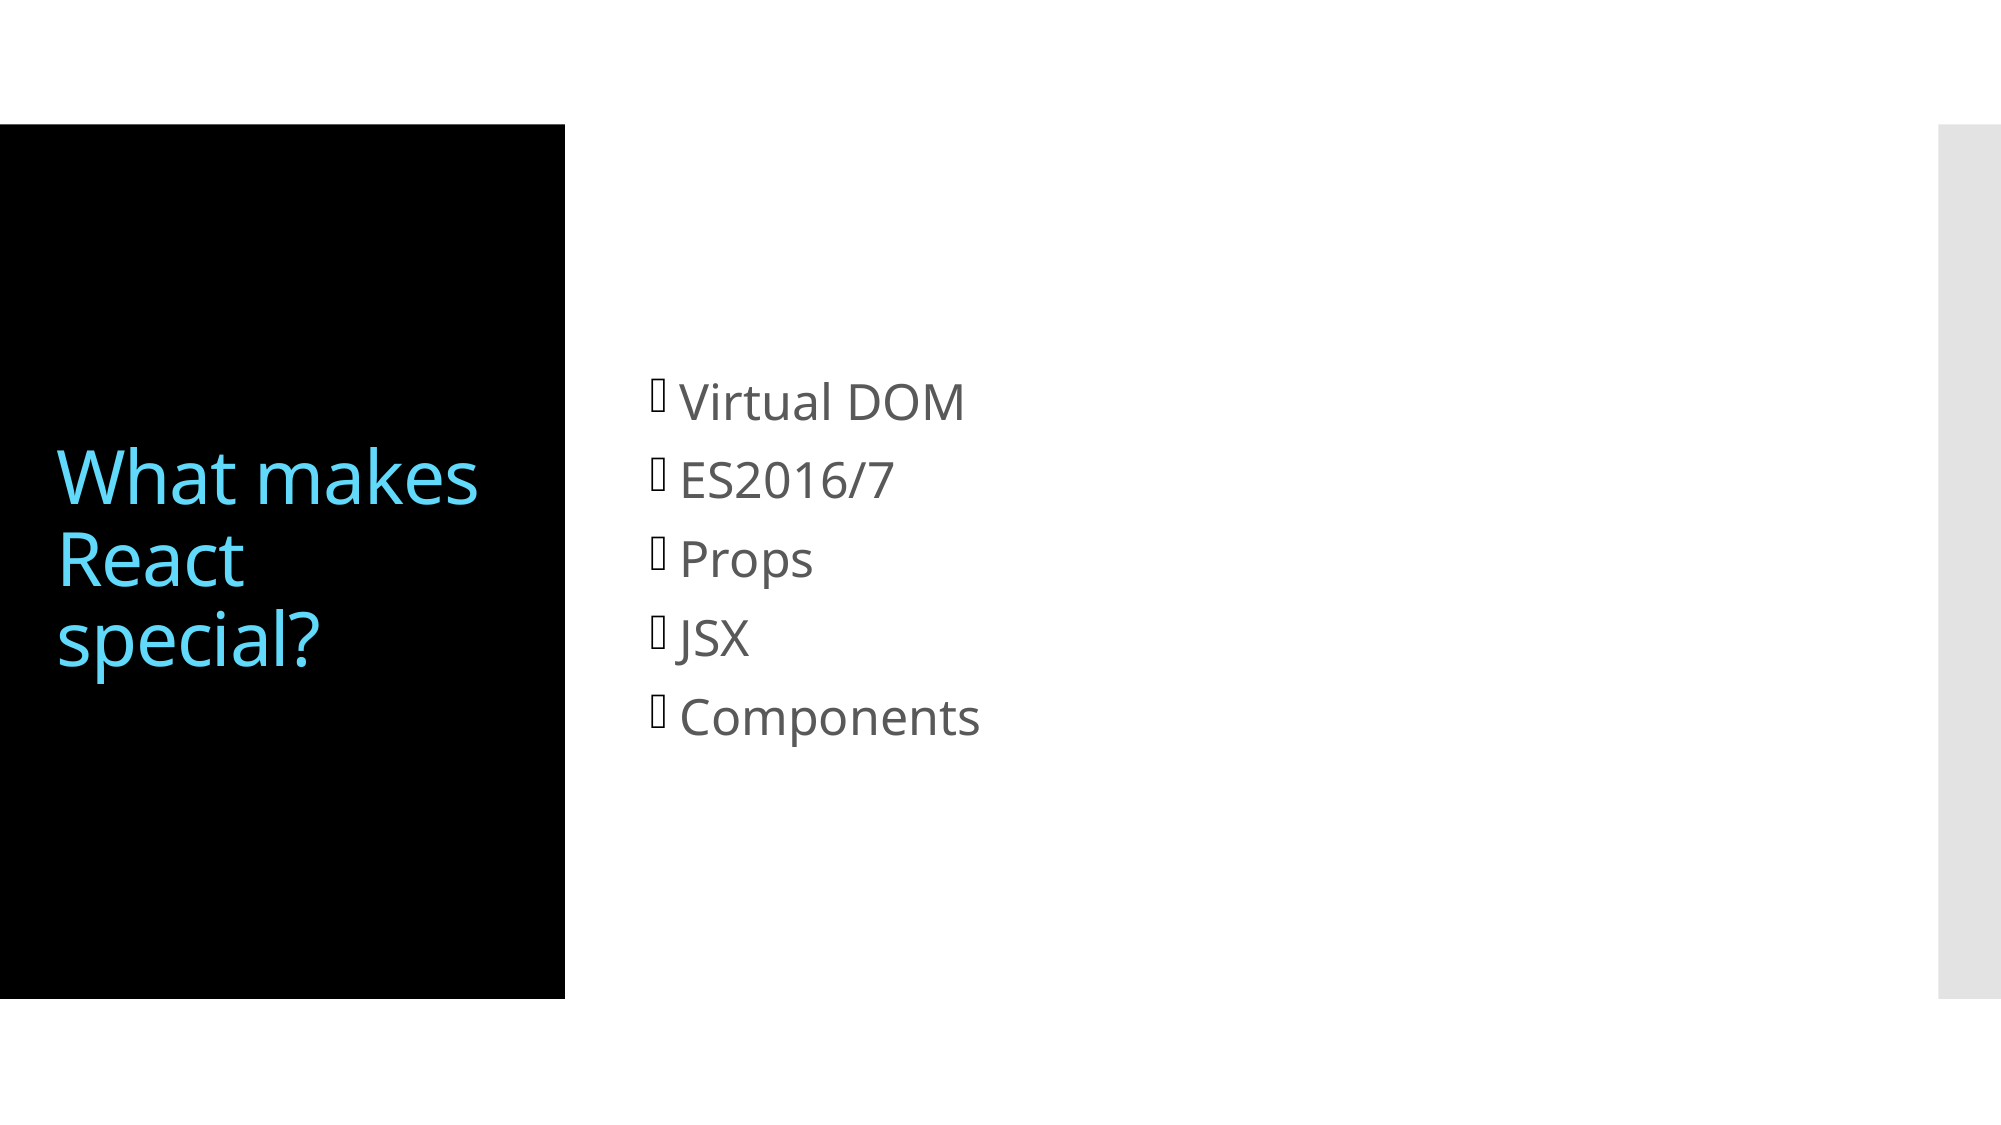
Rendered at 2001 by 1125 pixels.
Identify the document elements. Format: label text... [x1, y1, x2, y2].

list Virtual DOM ES2016/7 Props JSX Components [634, 141, 1835, 982]
title What makes React special? [41, 184, 525, 940]
